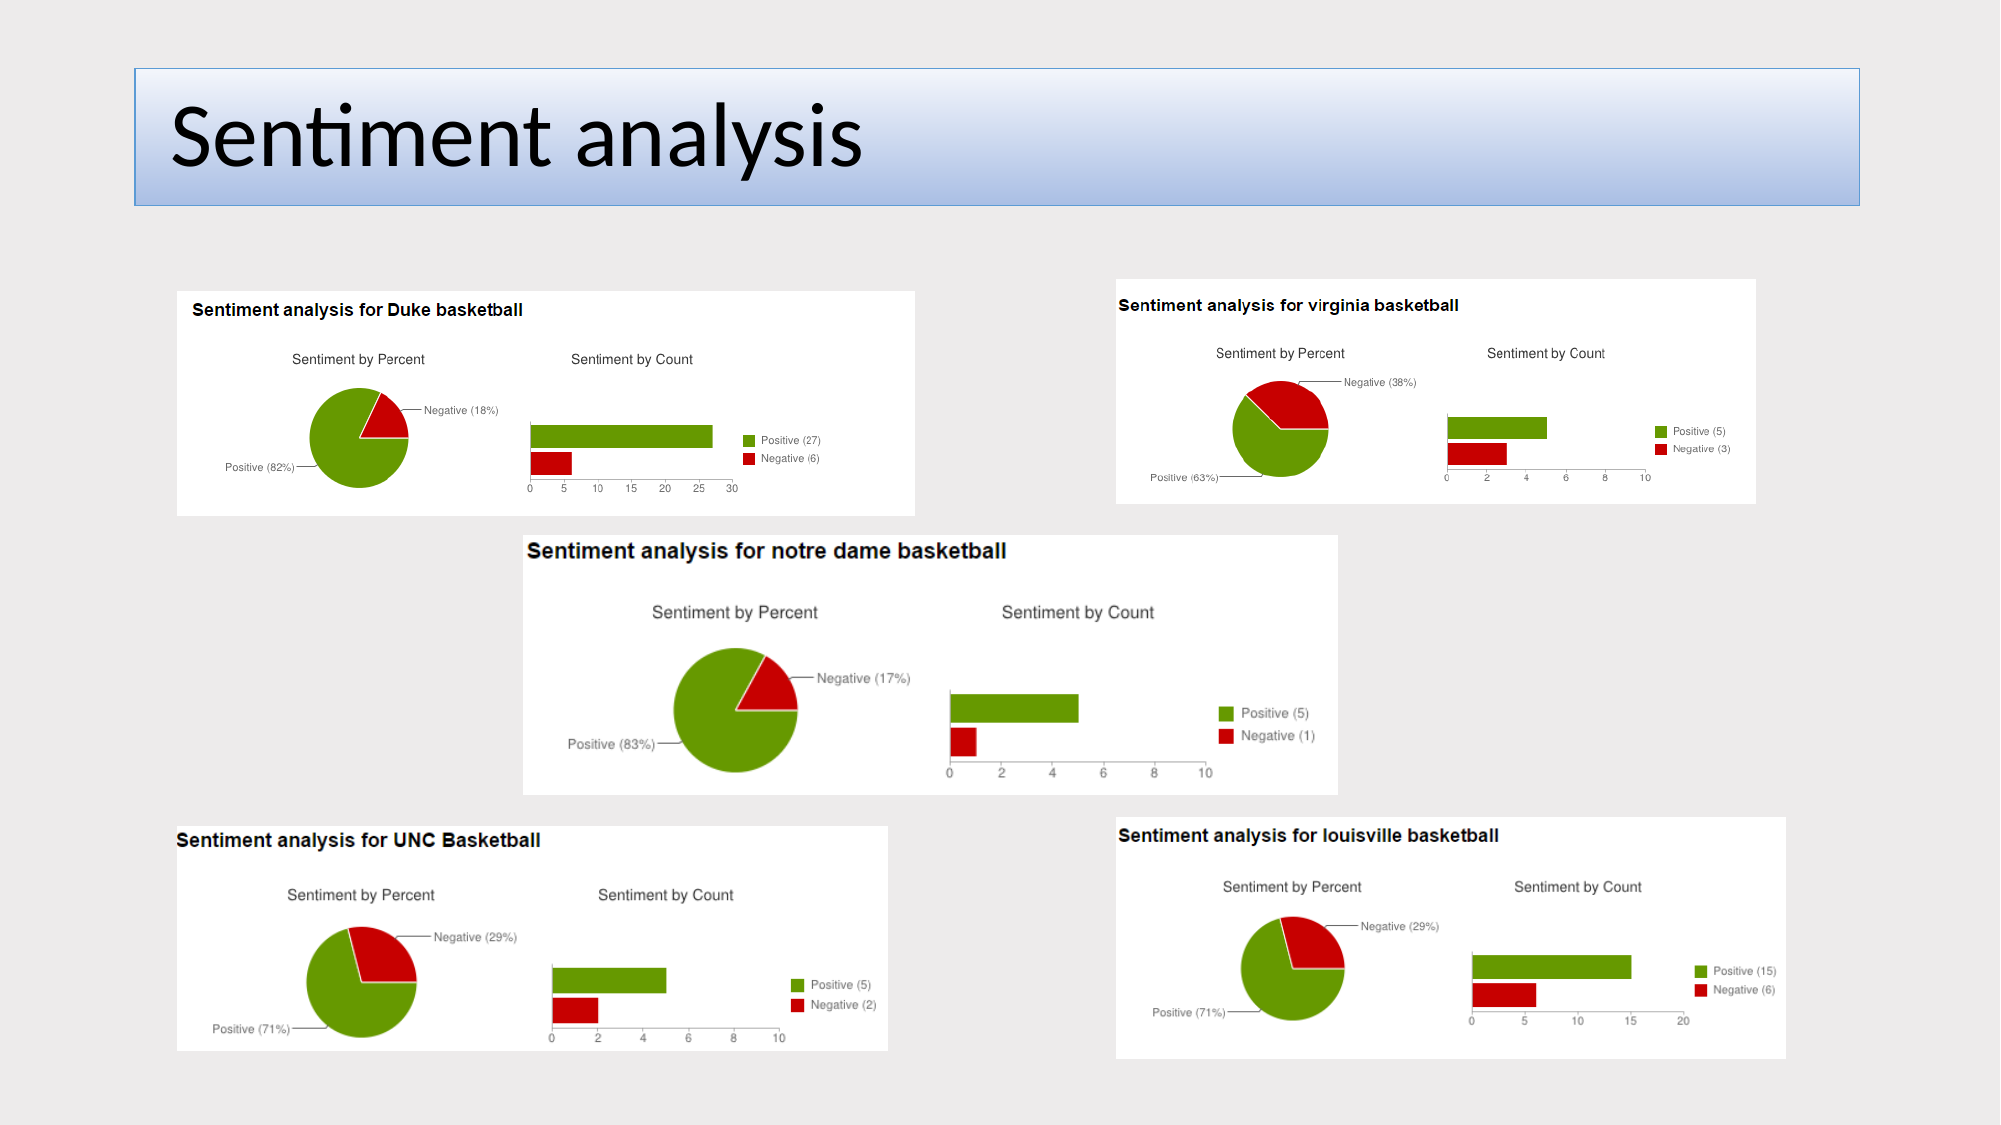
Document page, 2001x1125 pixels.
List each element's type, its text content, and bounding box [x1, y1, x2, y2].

picture [522, 535, 1339, 796]
title Sentiment analysis [134, 68, 1860, 206]
picture [176, 291, 915, 516]
picture [176, 826, 889, 1051]
picture [1116, 279, 1756, 504]
picture [1116, 817, 1786, 1059]
